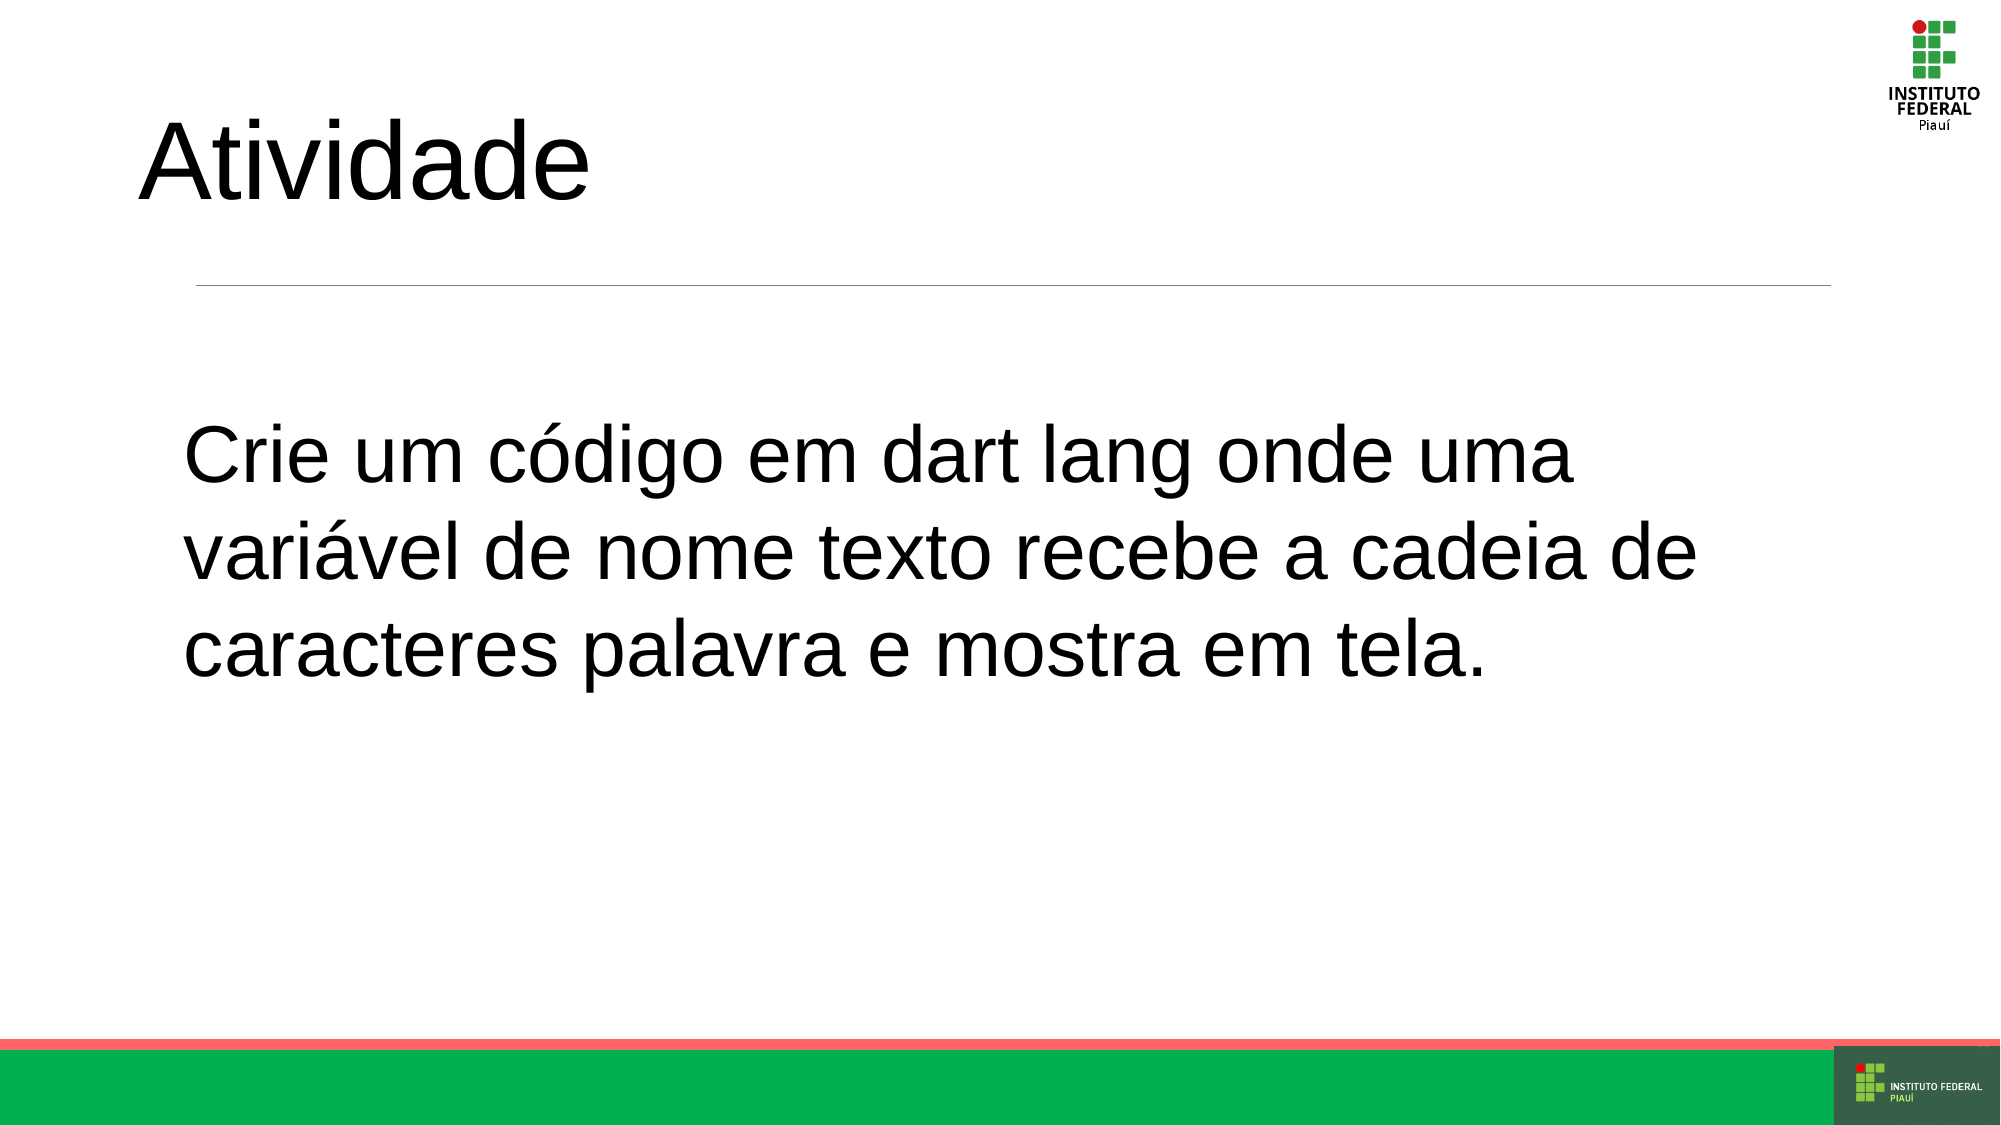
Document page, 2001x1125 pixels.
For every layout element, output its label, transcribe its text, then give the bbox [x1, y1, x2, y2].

text_box Atividade [138, 65, 1938, 245]
picture [1868, 18, 2000, 132]
text_box Crie um código em dart lang onde uma variável de nome texto recebe a cadeia de caracteres palavra e mostra em tela. [183, 402, 1840, 956]
picture [1834, 1046, 2001, 1125]
